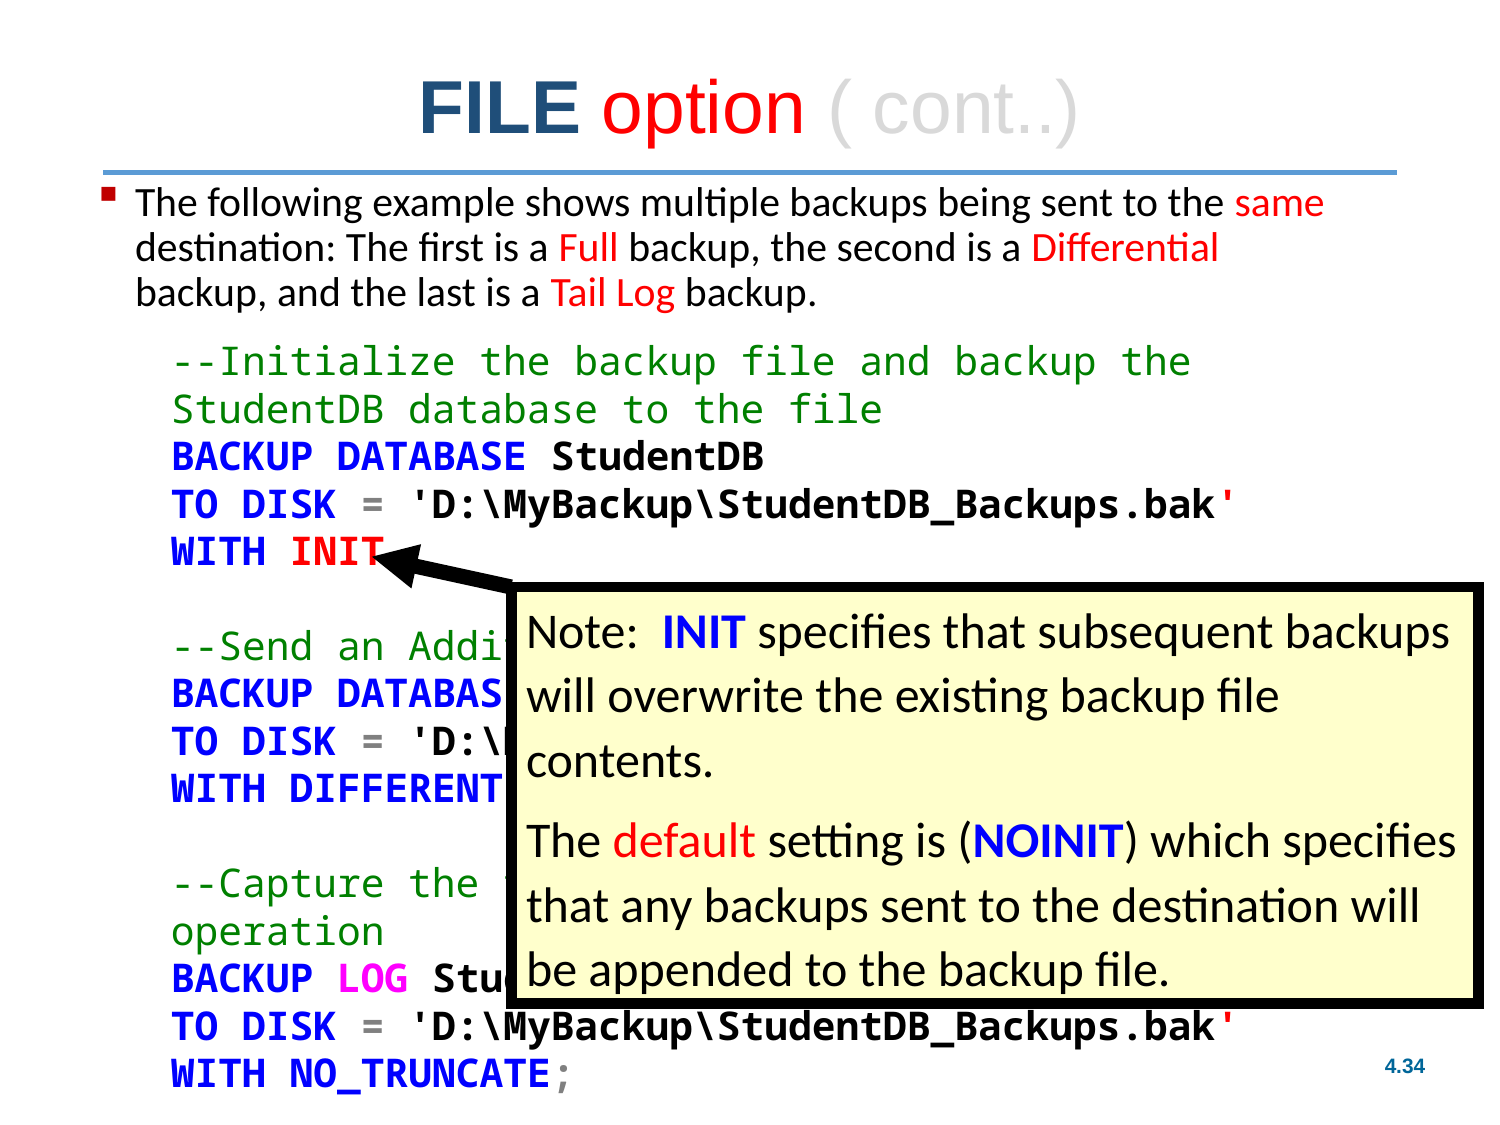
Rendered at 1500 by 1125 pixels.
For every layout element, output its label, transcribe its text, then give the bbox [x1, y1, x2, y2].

text_box Note: INIT specifies that subsequent backups will overwrite the existing backup file contents. The default setting is (NOINIT) which specifies that any backups sent to the destination will be appended to the backup file. [510, 586, 1479, 1005]
text_box --Initialize the backup file and backup the StudentDB database to the file BACKUP DATABASE StudentDB TO DISK = 'D:\MyBackup\StudentDB_Backups.bak' WITH INIT --Send an Additional backup to the file BACKUP DATABASE StudentDB TO DISK = 'D:\MyBackup\StudentDB_Backups.bak' WITH DIFFERENTIAL --Capture the tail of the log prior to restore operation BACKUP LOG StudentDB TO DISK = 'D:\MyBackup\StudentDB_Backups.bak' WITH NO_TRUNCATE; [156, 328, 1422, 1104]
title FILE option ( cont..) [103, 59, 1397, 159]
list The following example shows multiple backups being sent to the same destination: The first is a Full backup, the second is a Differential backup, and the last is a Tail Log backup. [82, 172, 1377, 329]
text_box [371, 556, 512, 587]
